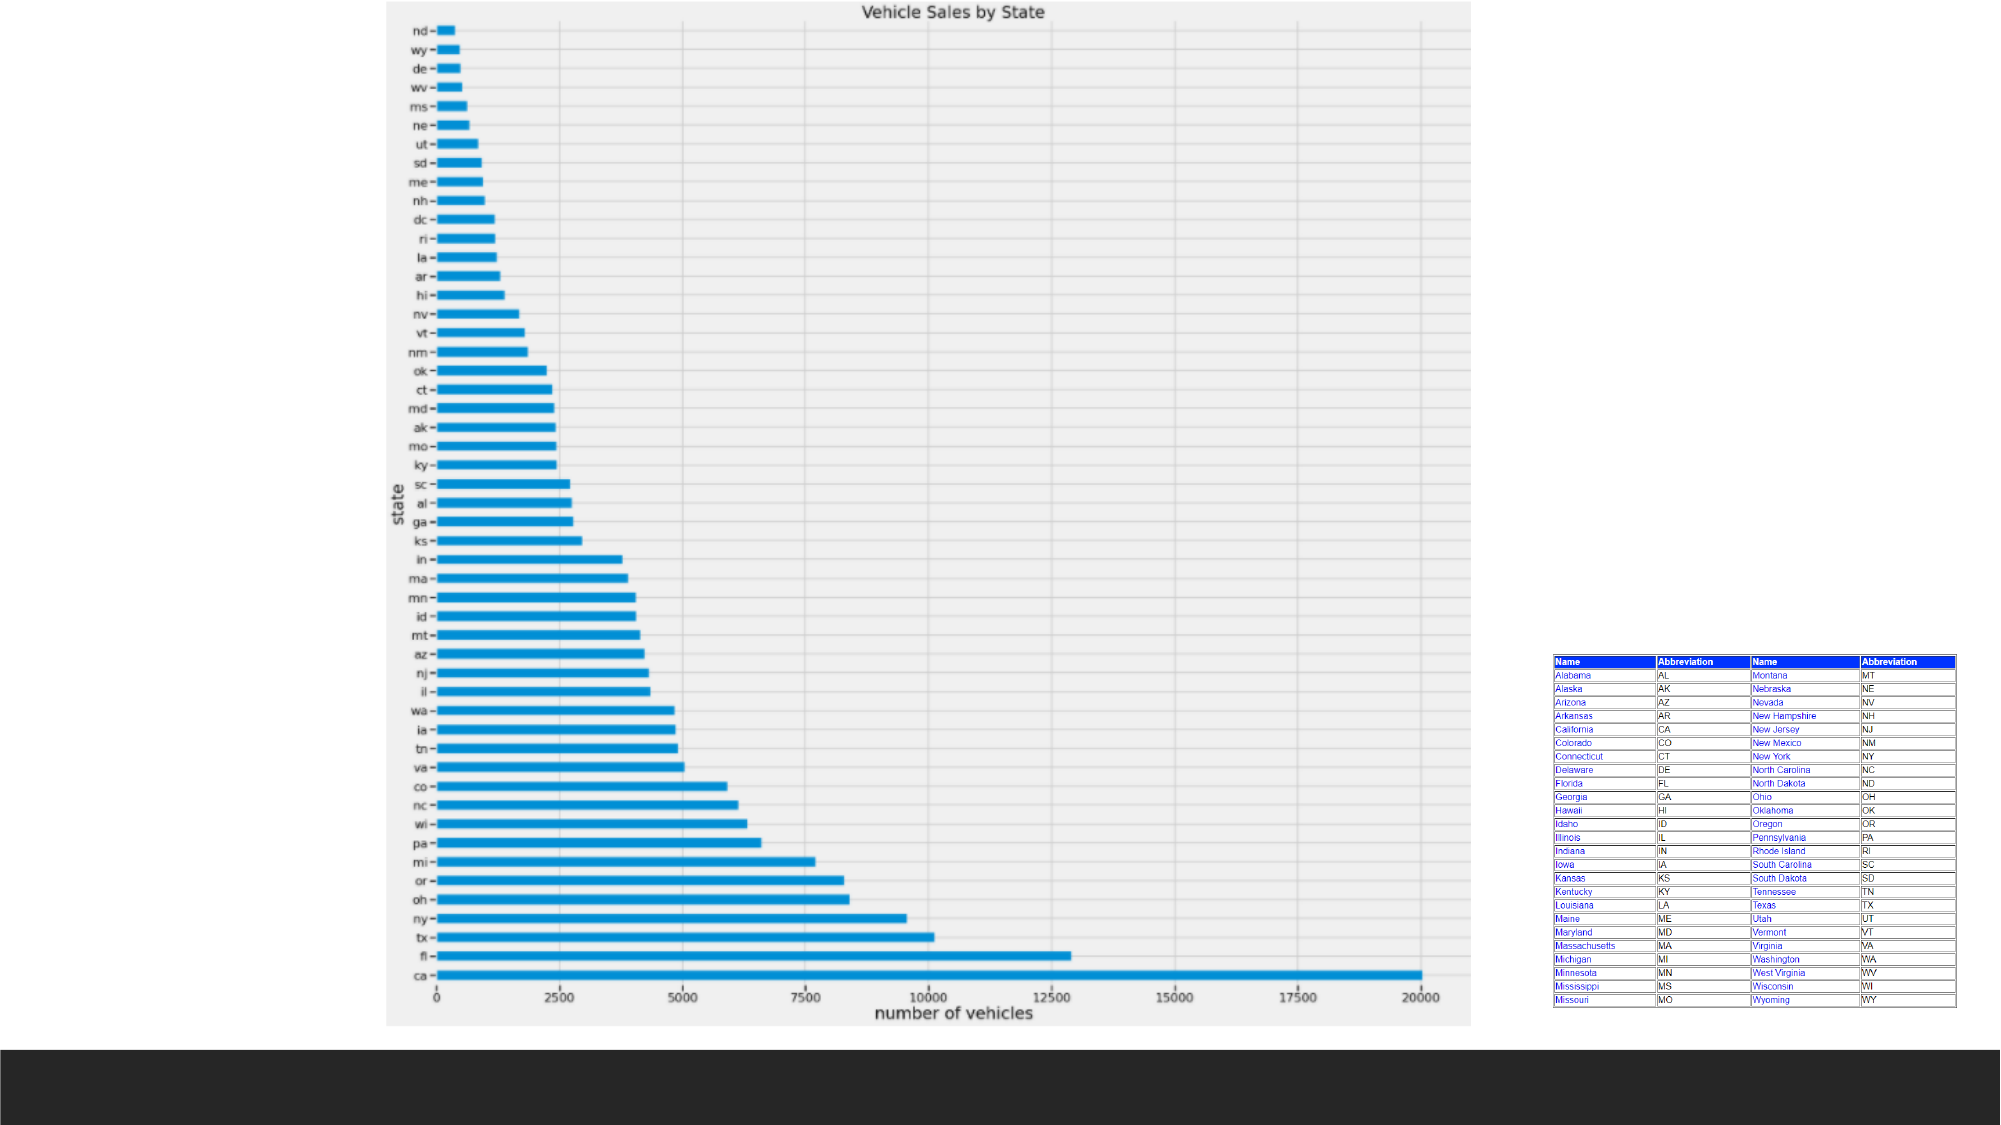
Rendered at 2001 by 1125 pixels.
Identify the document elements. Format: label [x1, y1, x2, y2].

picture [385, 0, 1472, 1030]
picture [1551, 654, 1959, 1010]
